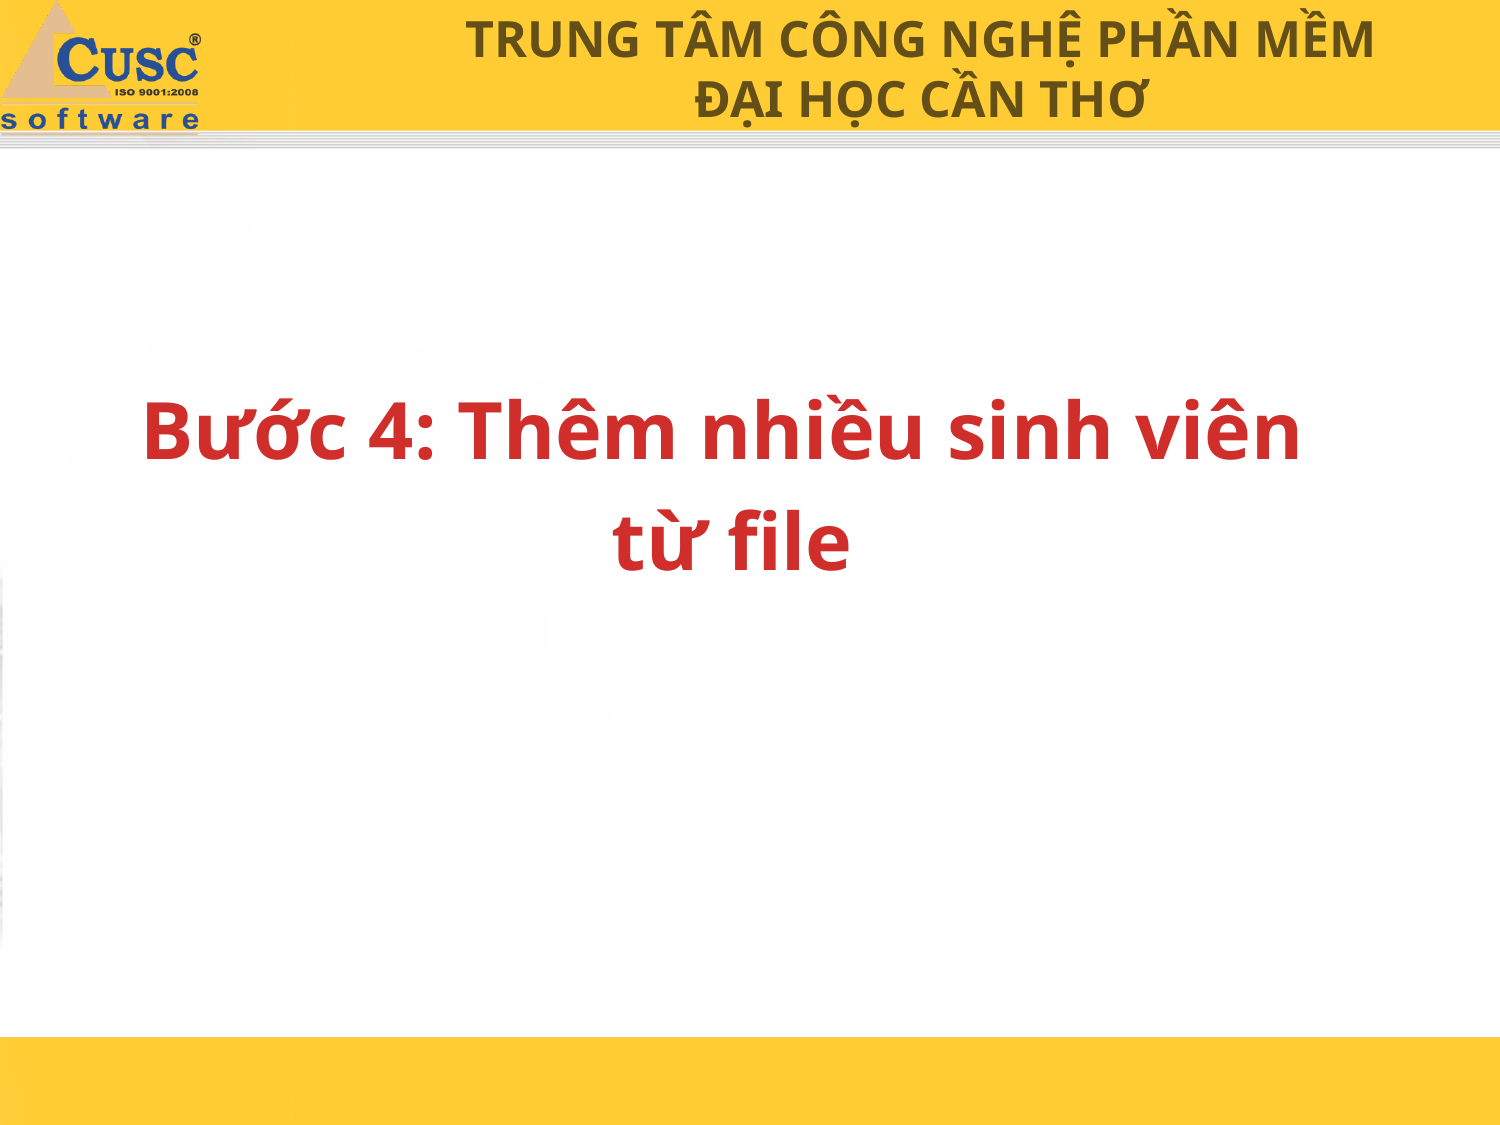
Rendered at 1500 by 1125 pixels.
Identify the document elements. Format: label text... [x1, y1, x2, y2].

text_box TRUNG TÂM CÔNG NGHỆ PHẦN MỀM ĐẠI HỌC CẦN THƠ [360, 0, 1483, 135]
text_box Bước 4: Thêm nhiều sinh viên từ file [64, 373, 1400, 622]
picture [0, 0, 1500, 1125]
